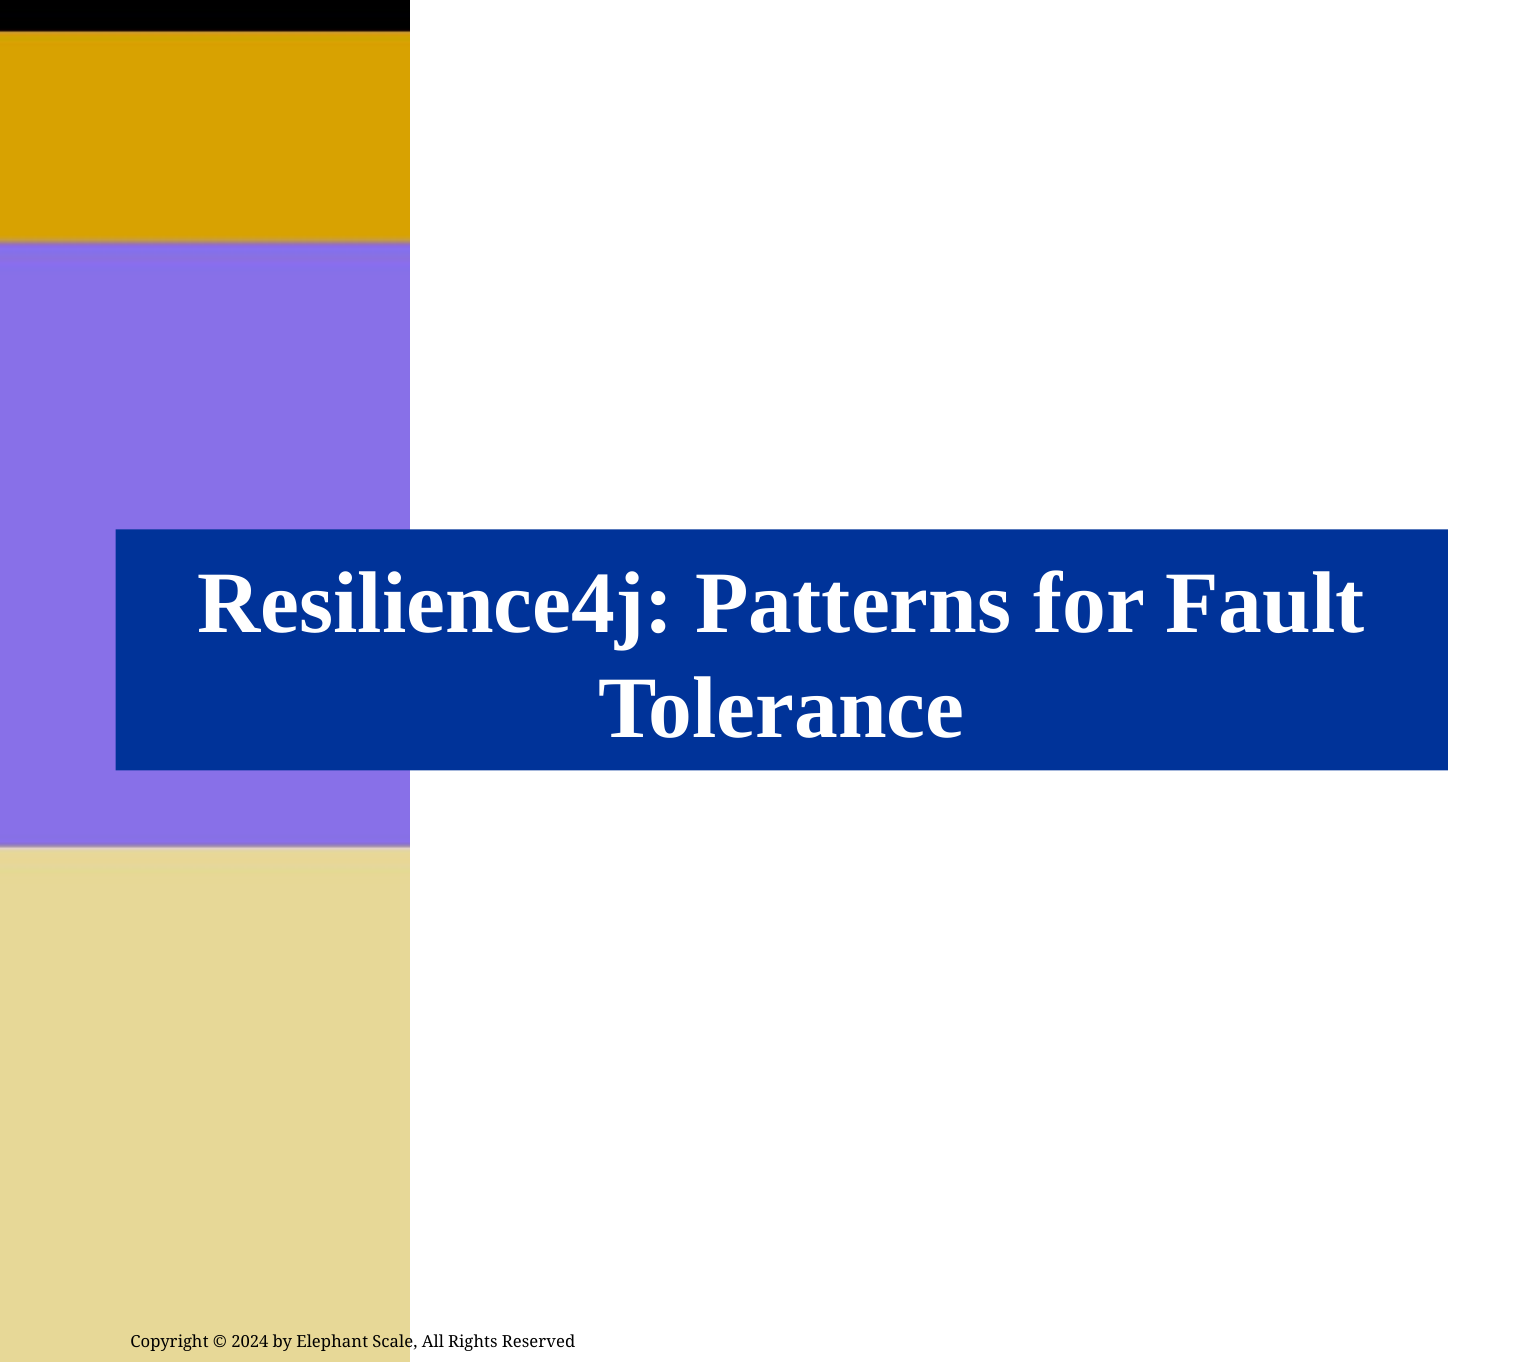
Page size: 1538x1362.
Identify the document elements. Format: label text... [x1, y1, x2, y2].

title Resilience4j: Patterns for Fault Tolerance [115, 529, 1448, 771]
text_box Copyright © 2024 by Elephant Scale, All Rights Reserved [115, 1322, 1538, 1358]
picture [0, 0, 410, 1362]
